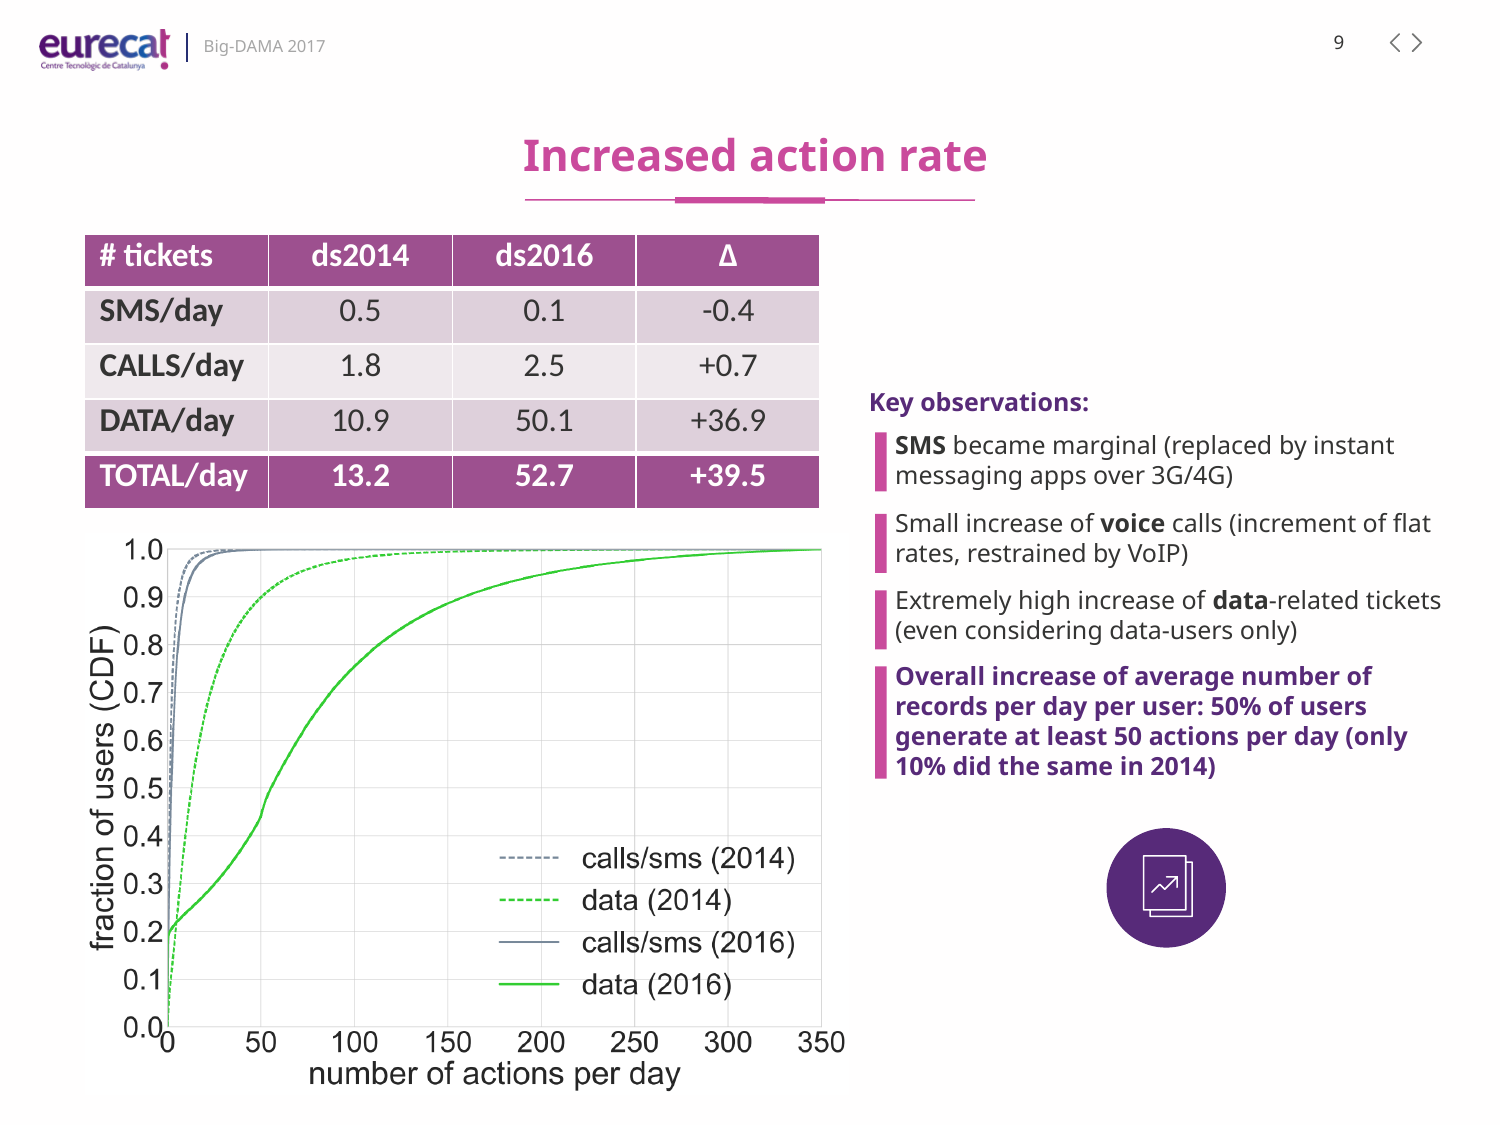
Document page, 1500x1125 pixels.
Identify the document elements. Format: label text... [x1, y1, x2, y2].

table_cell 52.7 [453, 456, 635, 508]
table_cell 2.5 [453, 345, 635, 398]
table_header ds2014 [269, 235, 452, 286]
table_cell 0.5 [269, 291, 452, 343]
text_box [1142, 855, 1193, 918]
table_header # tickets [85, 235, 268, 286]
table_cell +0.7 [637, 345, 819, 398]
table_cell 13.2 [269, 456, 452, 508]
table_cell +36.9 [637, 400, 819, 451]
table_cell -0.4 [637, 291, 819, 343]
table_cell 1.8 [269, 345, 452, 398]
title Increased action rate [193, 125, 1319, 188]
text_box Key observations: [849, 379, 1446, 427]
picture [39, 29, 171, 71]
table_cell 0.1 [453, 291, 635, 343]
text_box [875, 666, 887, 779]
table_cell 50.1 [453, 400, 635, 451]
table_cell DATA/day [85, 400, 268, 451]
text_box Extremely high increase of data-related tickets (even considering data-users only) [875, 577, 1472, 653]
text_box [1106, 828, 1226, 948]
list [84, 533, 850, 1095]
text_box SMS became marginal (replaced by instant messaging apps over 3G/4G) [875, 422, 1472, 499]
table_cell +39.5 [637, 456, 819, 508]
table_header ds2016 [453, 235, 635, 286]
text_box Small increase of voice calls (increment of flat rates, restrained by VoIP) [875, 499, 1472, 577]
table_cell TOTAL/day [85, 456, 268, 508]
table_cell CALLS/day [85, 345, 268, 398]
table_header ∆ [637, 235, 819, 286]
table_cell SMS/day [85, 291, 268, 343]
table_cell 10.9 [269, 400, 452, 451]
text_box [875, 590, 887, 650]
text_box [875, 513, 887, 573]
text_box Overall increase of average number of records per day per user: 50% of users generate at least 50 actions per day (only 10% did the same in 2014) [875, 653, 1472, 791]
